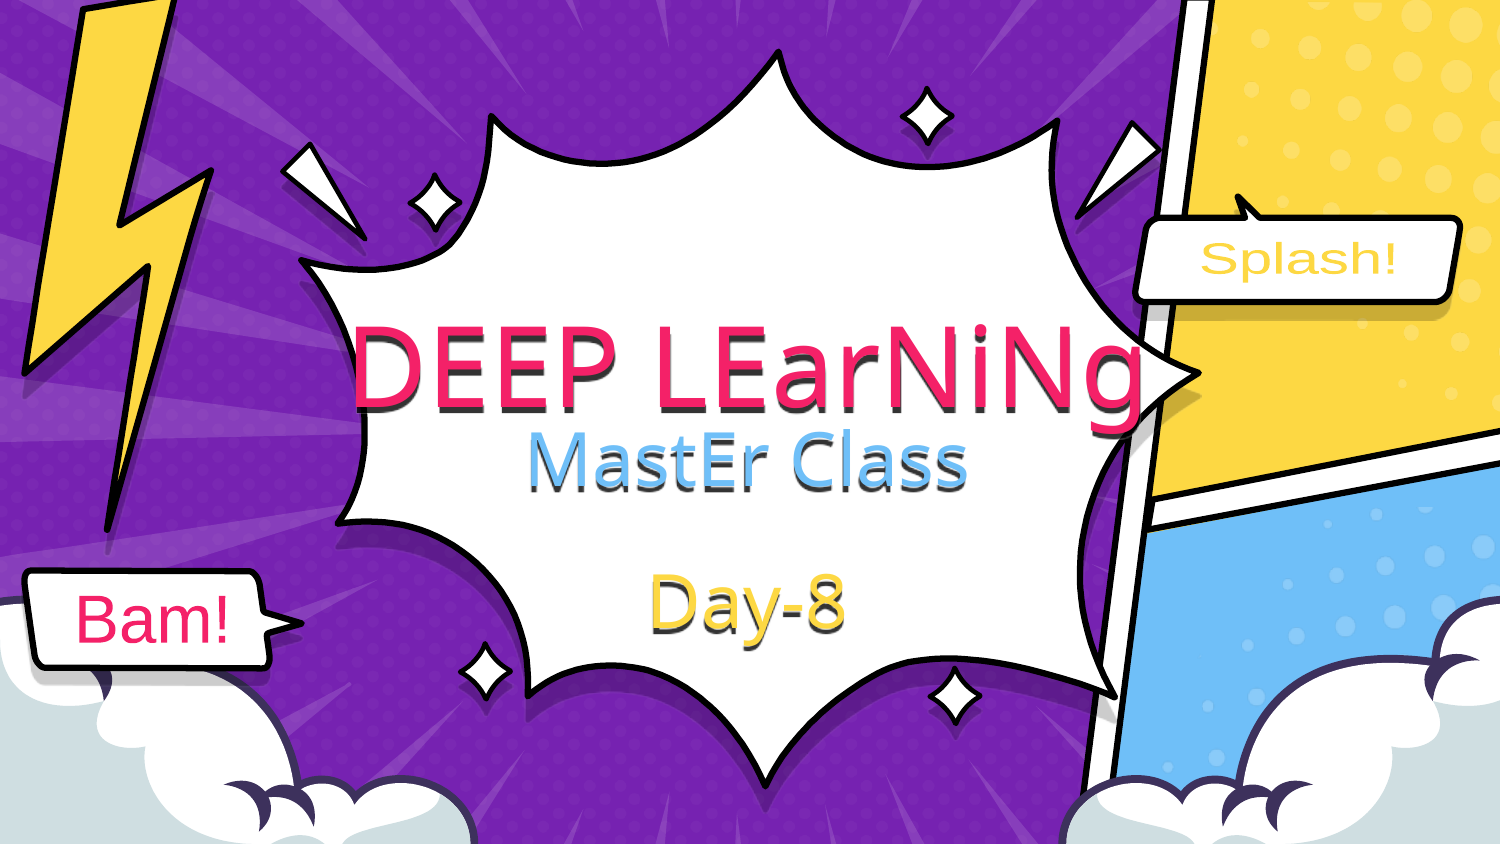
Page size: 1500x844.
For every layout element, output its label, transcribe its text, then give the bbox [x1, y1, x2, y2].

text_box Day-8 [591, 547, 905, 667]
title DEEP LEarNiNg MastEr Class [188, 250, 1308, 572]
